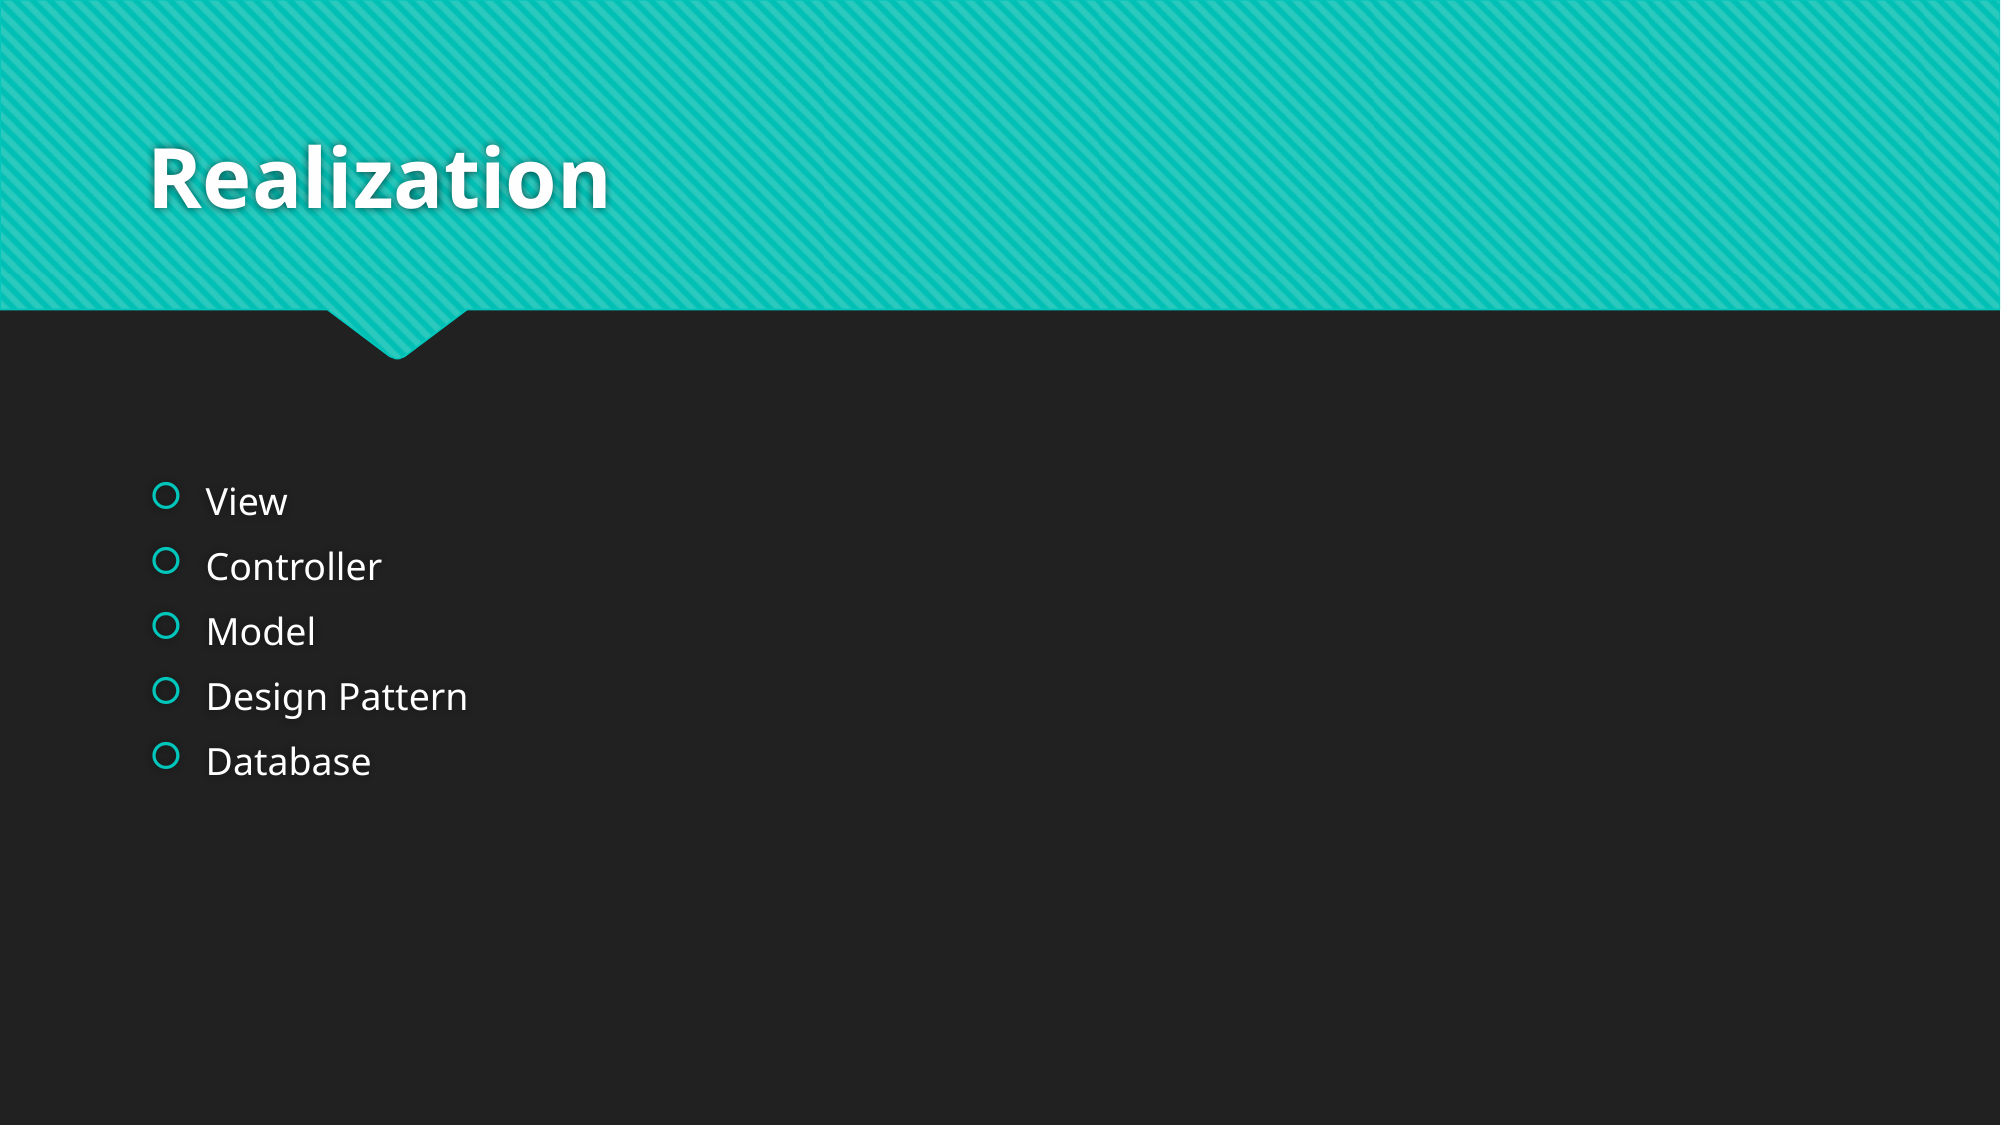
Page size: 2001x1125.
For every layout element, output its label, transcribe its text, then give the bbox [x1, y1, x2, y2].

list View Controller Model Design Pattern Database [134, 364, 1866, 962]
title Realization [132, 73, 1868, 233]
